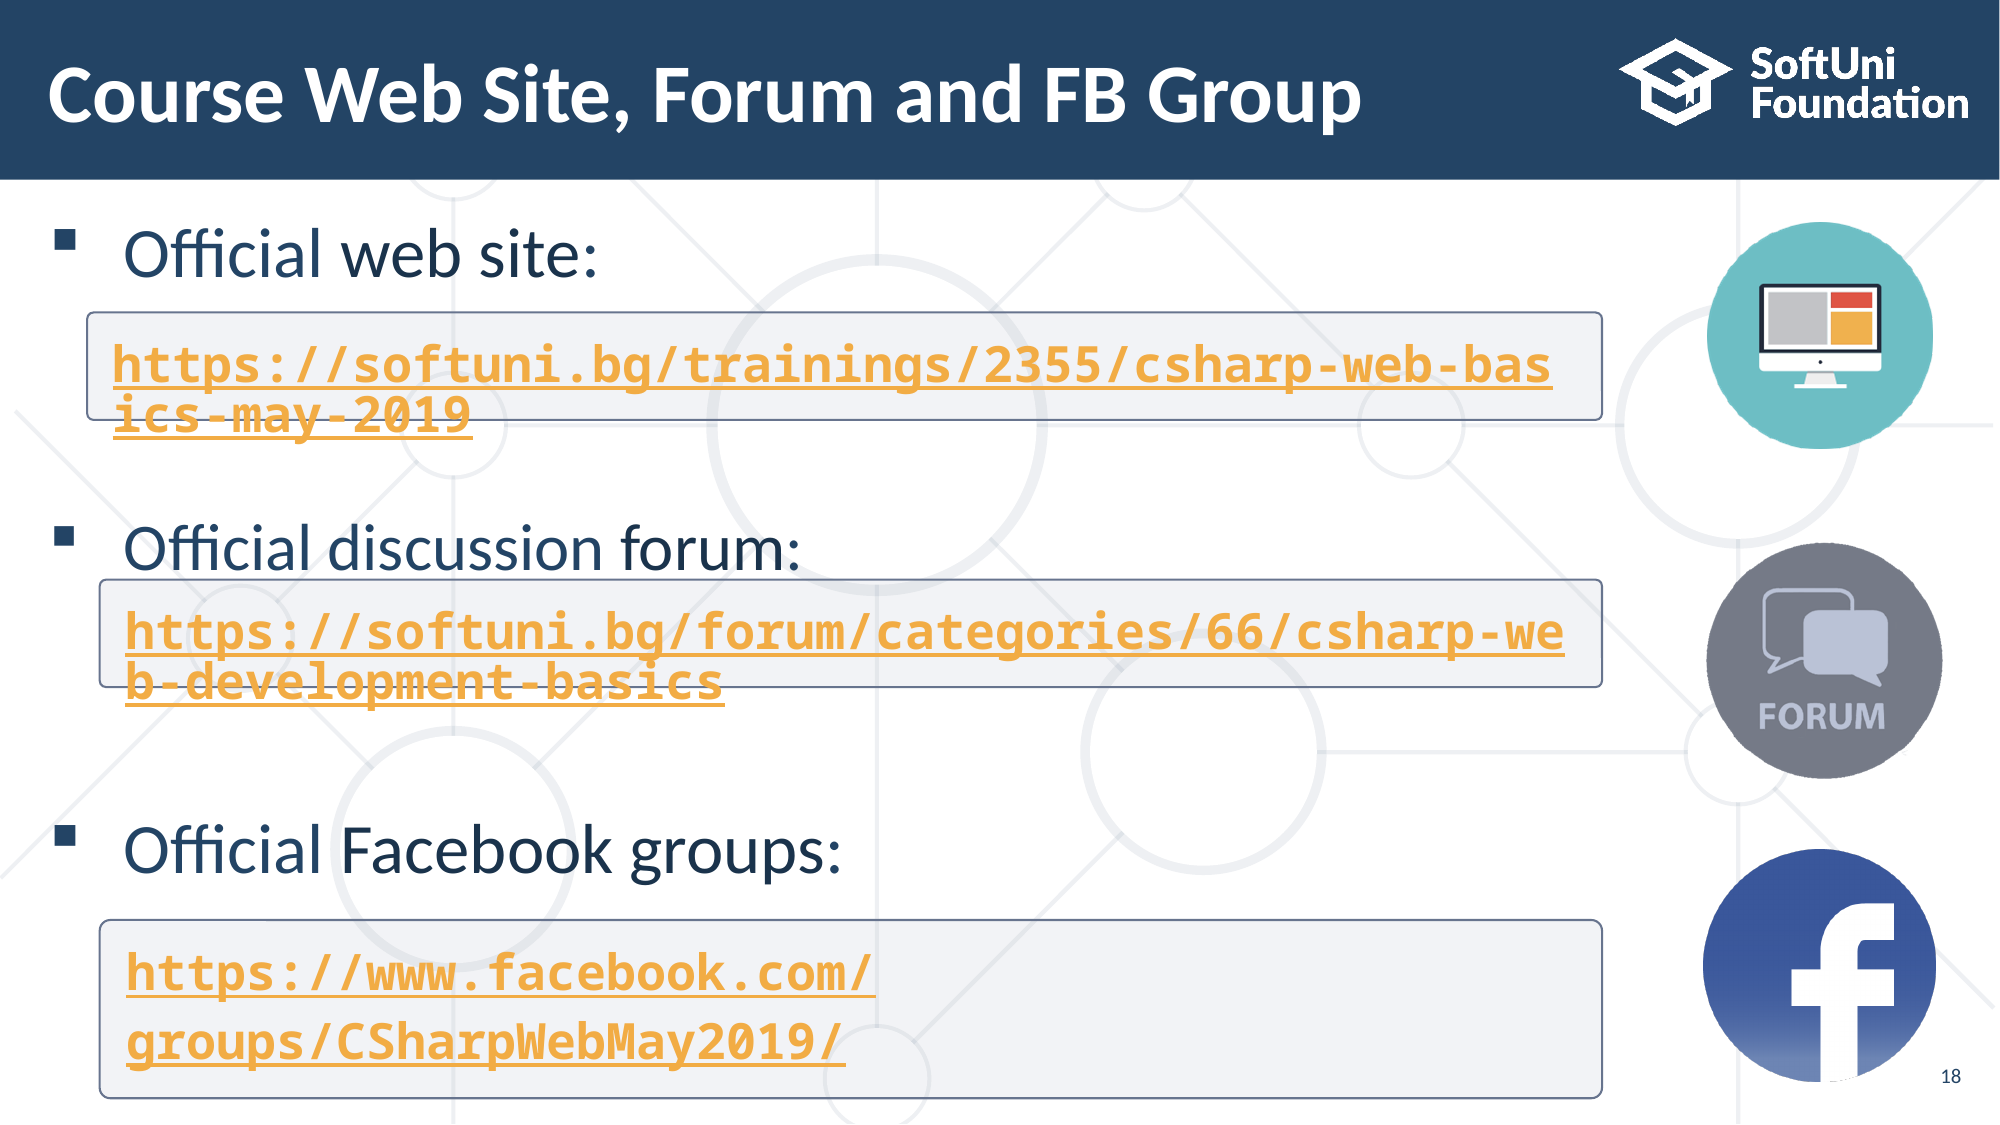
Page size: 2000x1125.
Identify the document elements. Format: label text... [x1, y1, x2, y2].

picture [1703, 849, 1936, 1082]
picture [1706, 222, 1933, 449]
text_box https://www.facebook.com/groups/CSharpWebMay2019/ [99, 919, 1603, 1099]
slide_number 18 [1896, 1049, 1968, 1101]
text_box https://softuni.bg/trainings/2355/csharp-web-basics-may-2019 [87, 312, 1603, 420]
title Course Web Site, Forum and FB Group [31, 16, 1591, 162]
picture [1618, 38, 1968, 126]
text_box https://softuni.bg/forum/categories/66/csharp-web-development-basics [99, 579, 1603, 688]
picture [1703, 539, 1945, 781]
list Official web site: Official discussion forum: Official Facebook groups: [31, 196, 1970, 1050]
